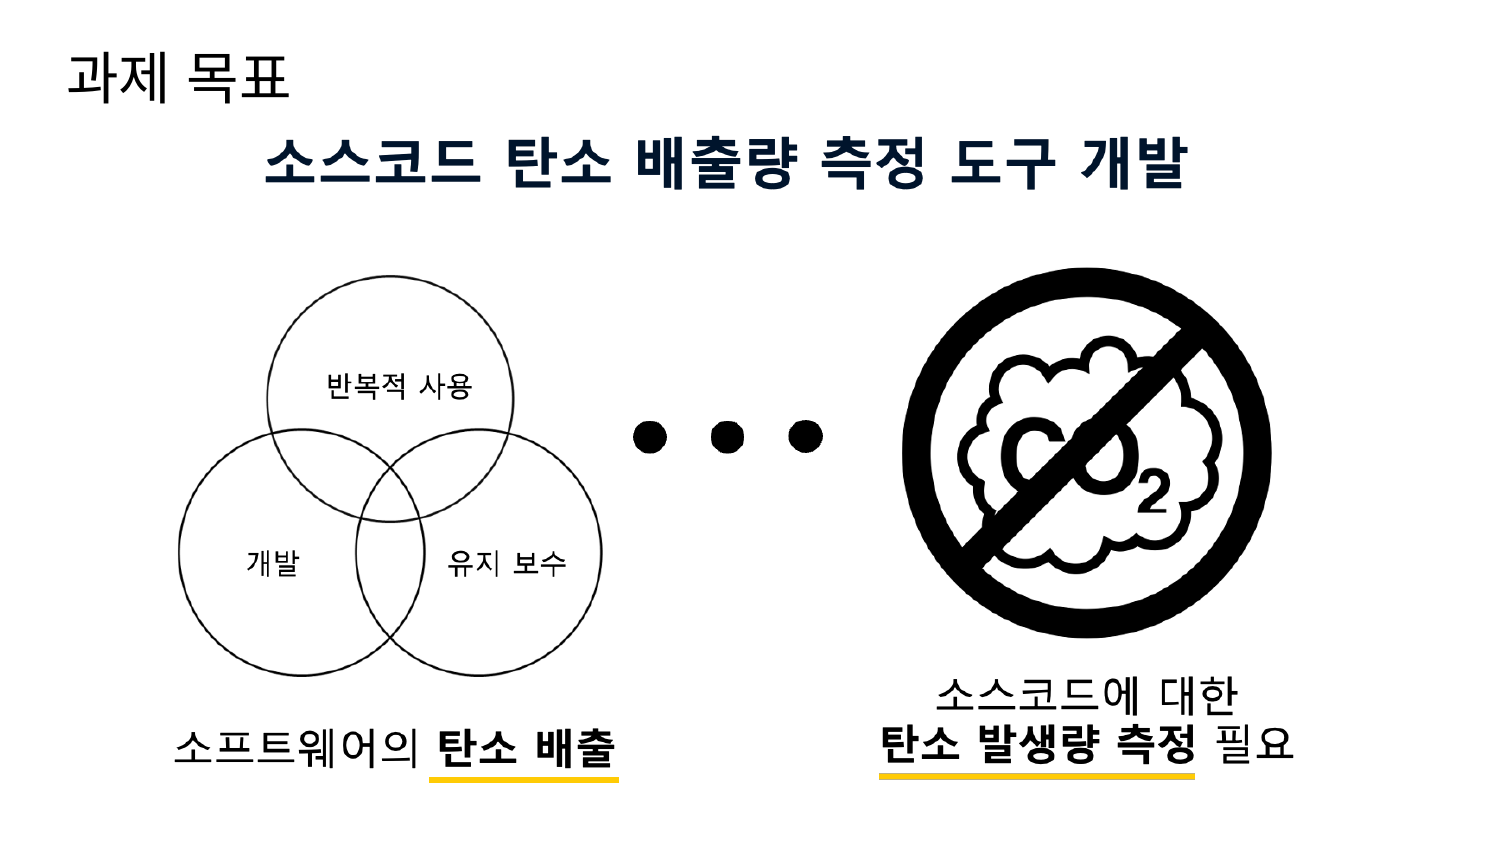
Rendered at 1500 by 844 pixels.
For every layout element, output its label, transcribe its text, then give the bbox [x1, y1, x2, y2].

picture [147, 114, 1353, 799]
title 과제 목표 [51, 32, 1449, 127]
